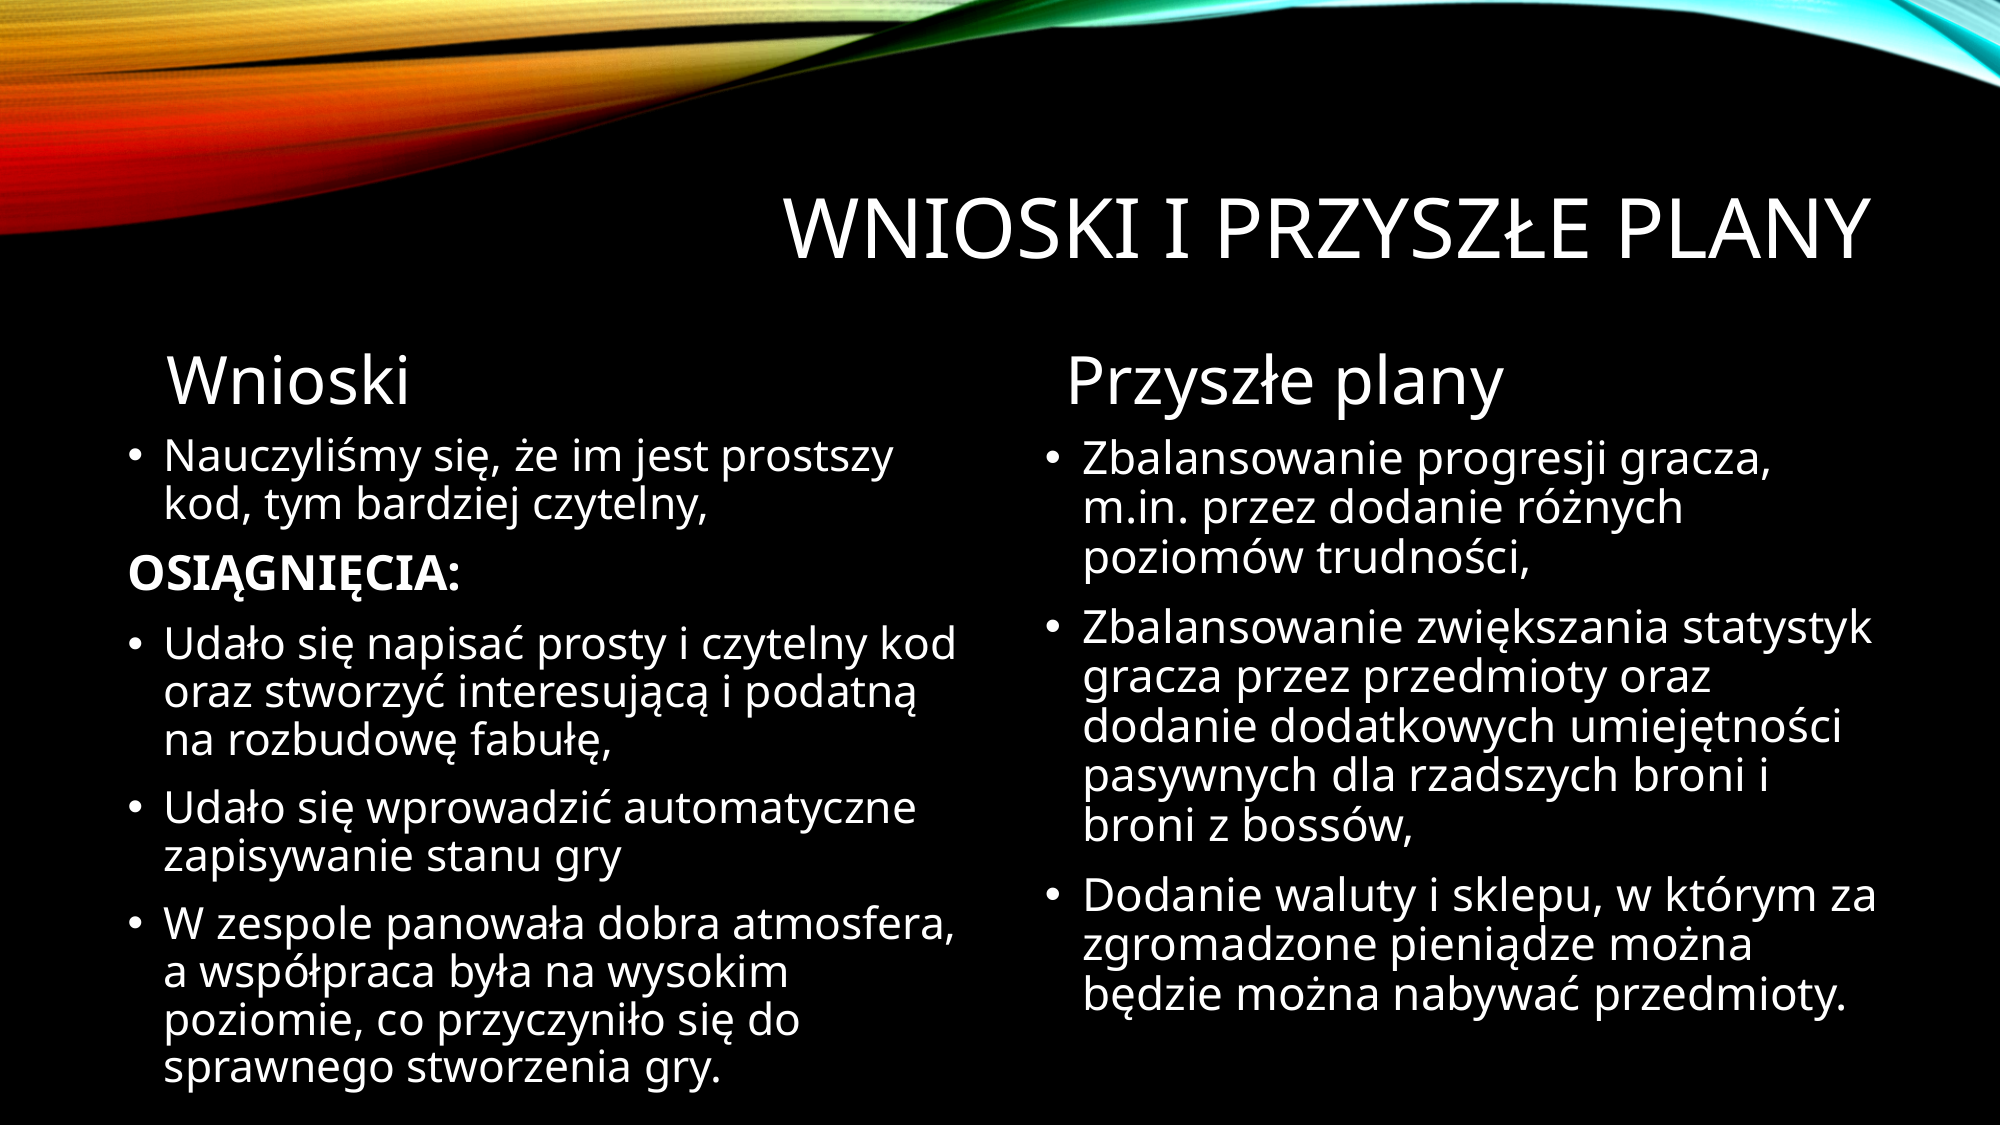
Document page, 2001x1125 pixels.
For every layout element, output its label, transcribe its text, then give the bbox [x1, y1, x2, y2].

list Przyszłe plany [1050, 290, 1888, 427]
list Nauczyliśmy się, że im jest prostszy kod, tym bardziej czytelny, OSIĄGNIĘCIA: Udało się napisać prosty i czytelny kod oraz stworzyć interesującą i podatną na rozbudowę fabułę, Udało się wprowadzić automatyczne zapisywanie stanu gry W zespole panowała dobra atmosfera, a współpraca była na wysokim poziomie, co przyczyniło się do sprawnego stworzenia gry. [112, 425, 986, 1101]
picture [0, 0, 2000, 237]
title Wnioski i przyszłe plany [474, 125, 1888, 338]
list Wnioski [151, 290, 986, 425]
list Zbalansowanie progresji gracza, m.in. przez dodanie różnych poziomów trudności, Zbalansowanie zwiększania statystyk gracza przez przedmioty oraz dodanie dodatkowych umiejętności pasywnych dla rzadszych broni i broni z bossów, Dodanie waluty i sklepu, w którym za zgromadzone pieniądze można będzie można nabywać przedmioty. [1029, 427, 1905, 1061]
